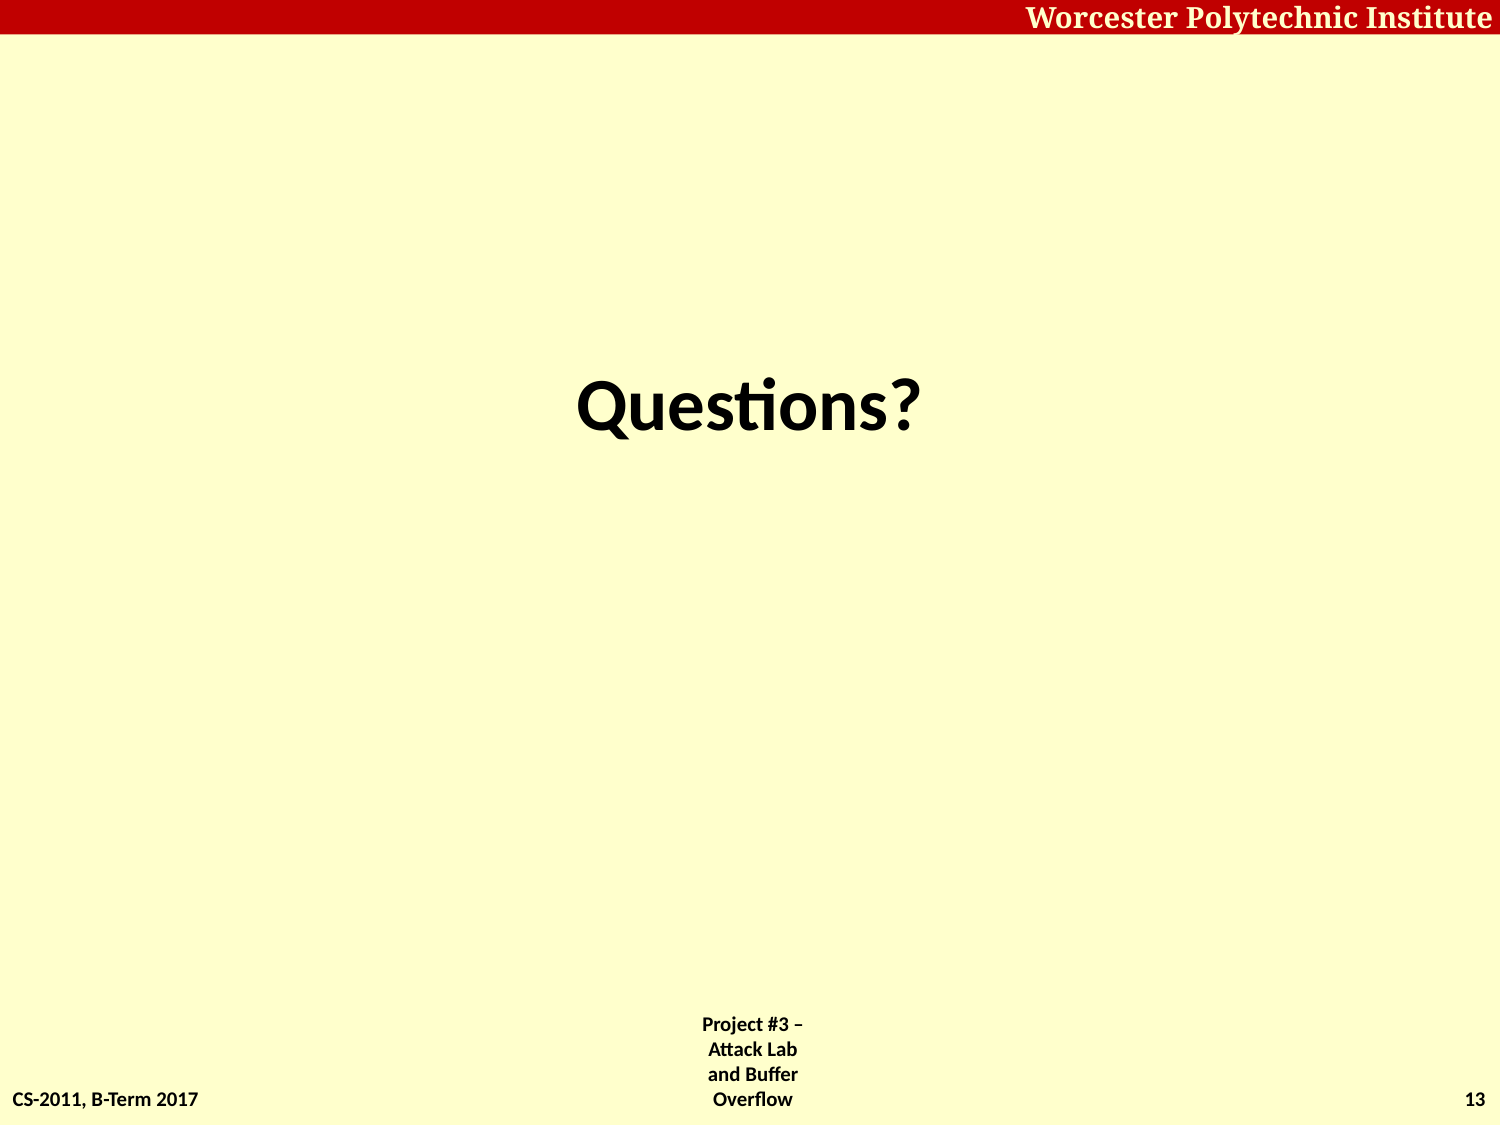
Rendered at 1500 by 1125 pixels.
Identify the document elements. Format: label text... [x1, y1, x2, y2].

title Questions? [112, 279, 1388, 522]
slide_number CS-2011, B-Term 2017 [12, 1085, 205, 1111]
footer Project #3 – Attack Lab and Buffer Overflow [691, 1084, 809, 1111]
slide_number 13 [1460, 1085, 1486, 1111]
